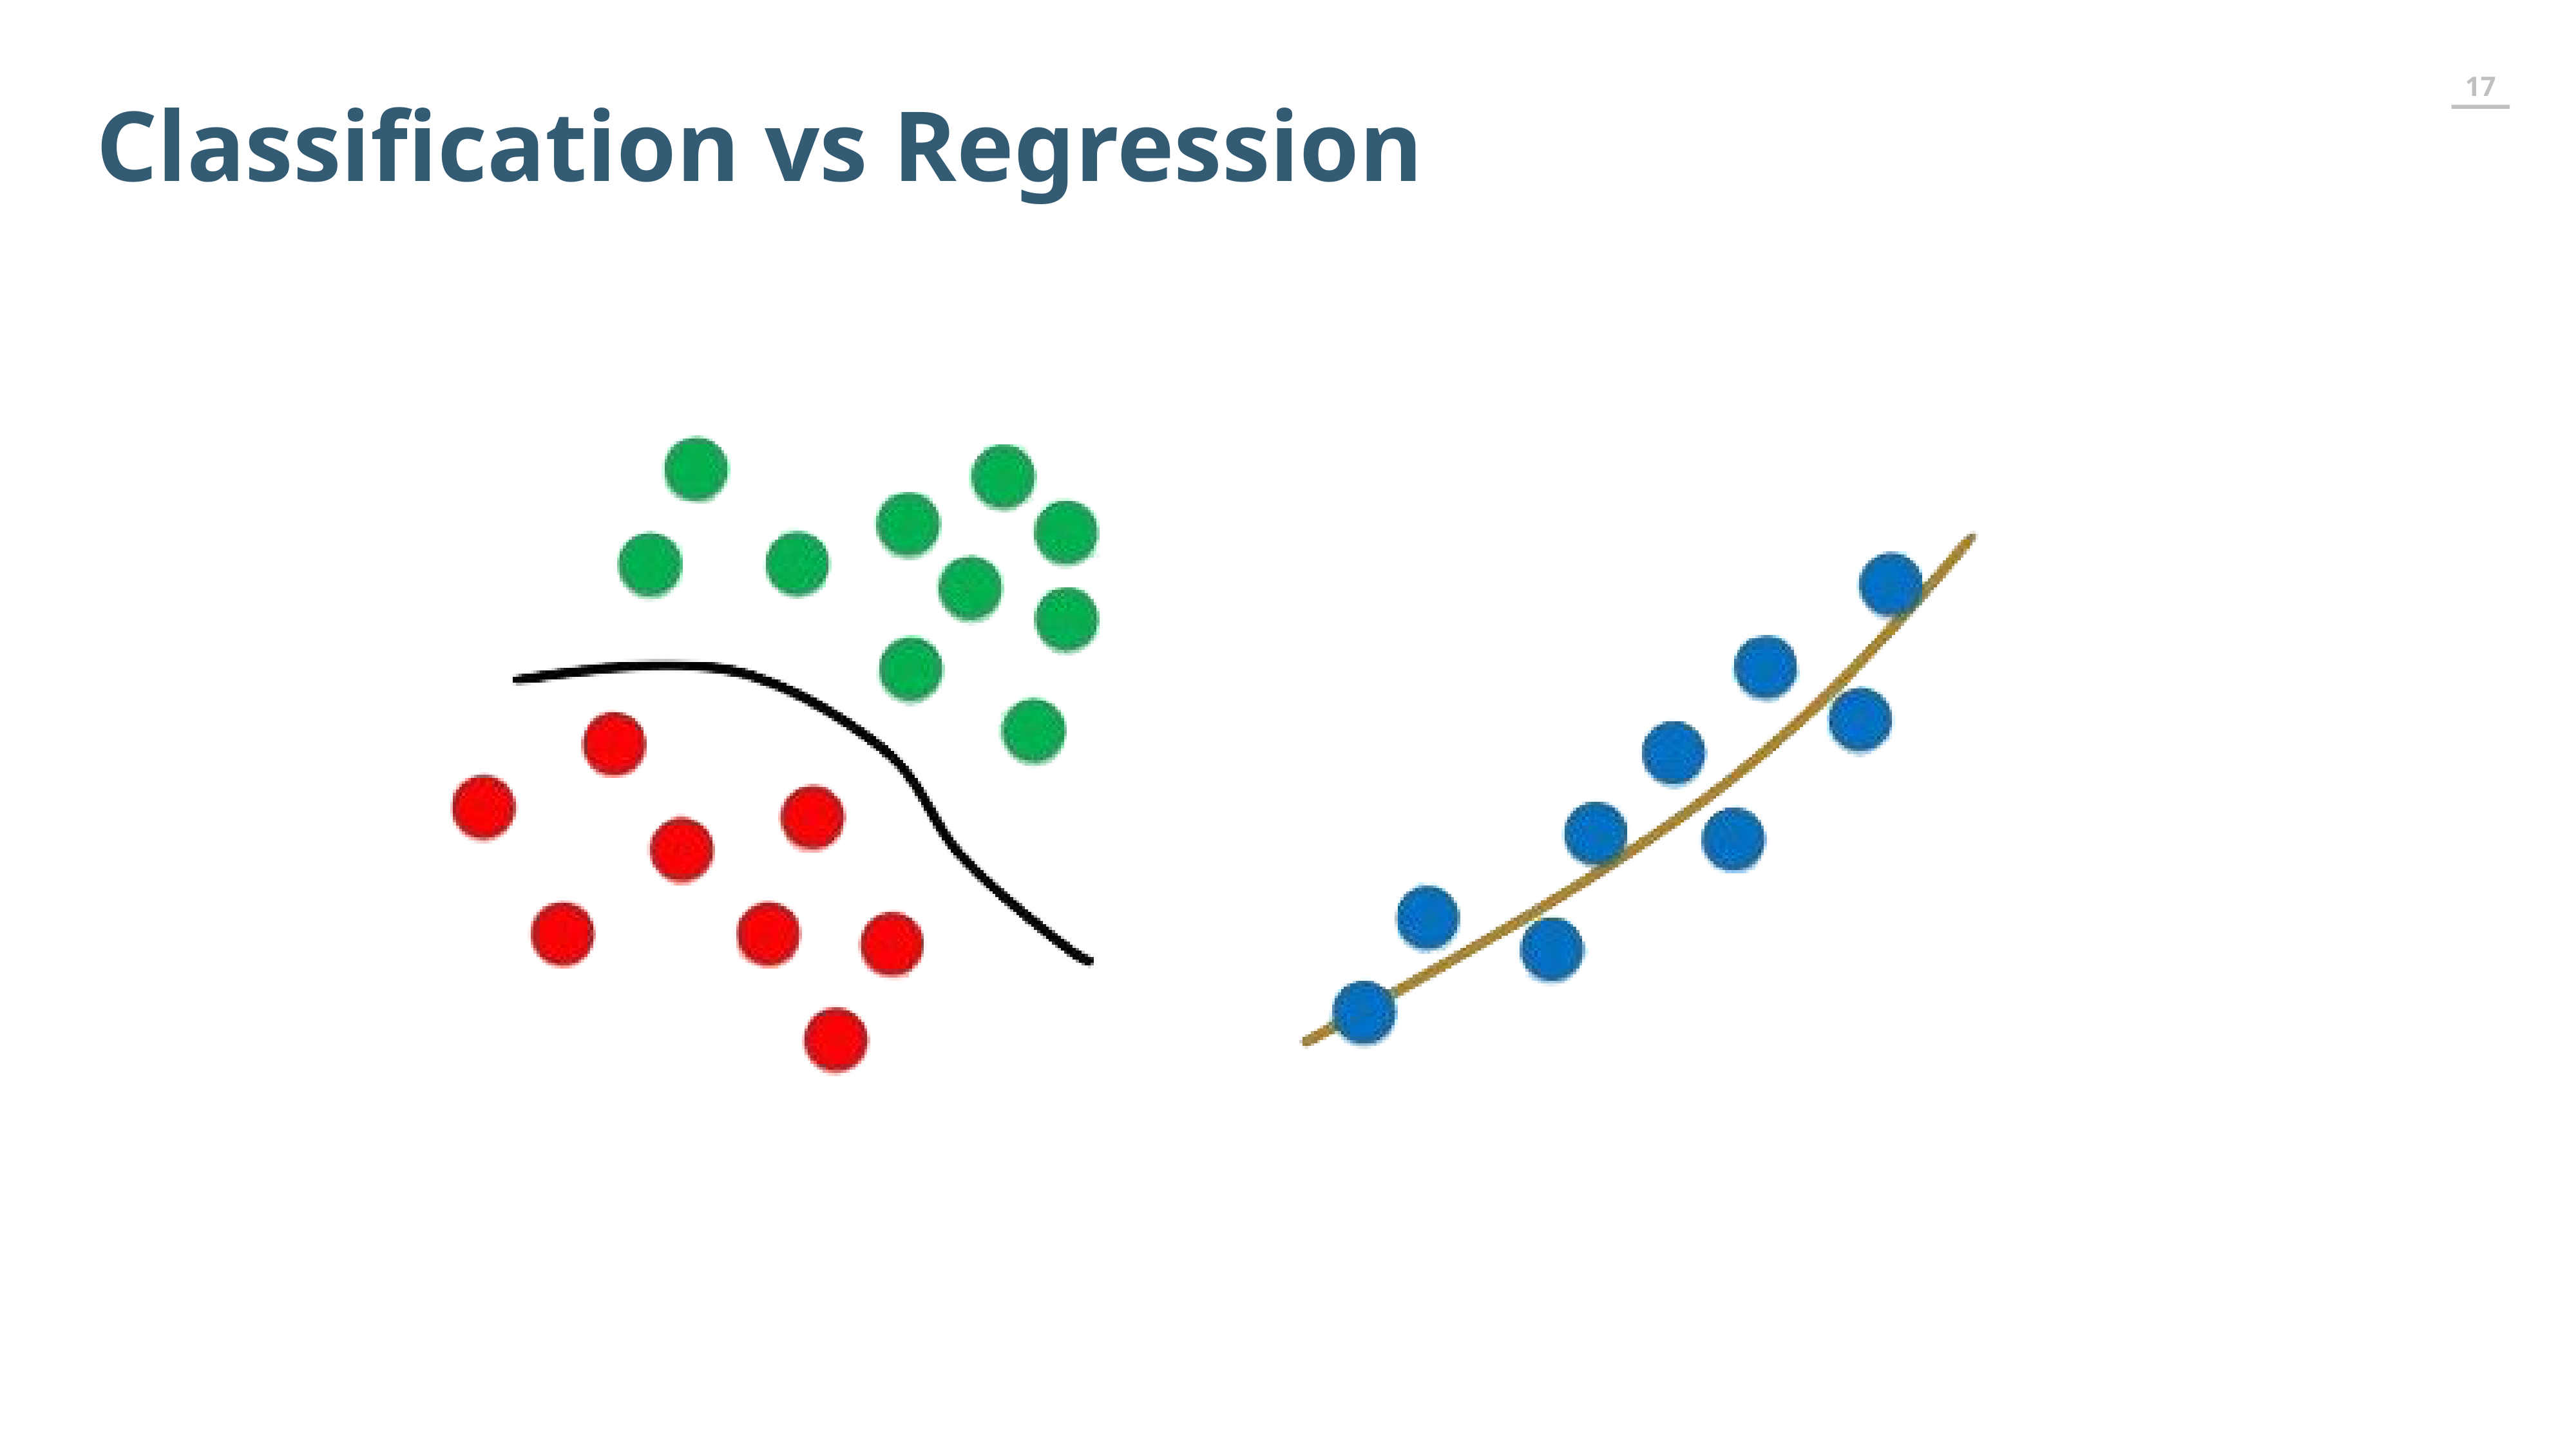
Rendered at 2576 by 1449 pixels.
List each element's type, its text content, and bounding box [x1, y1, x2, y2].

picture [350, 340, 2027, 1109]
text_box Classification vs Regression [86, 79, 1532, 205]
